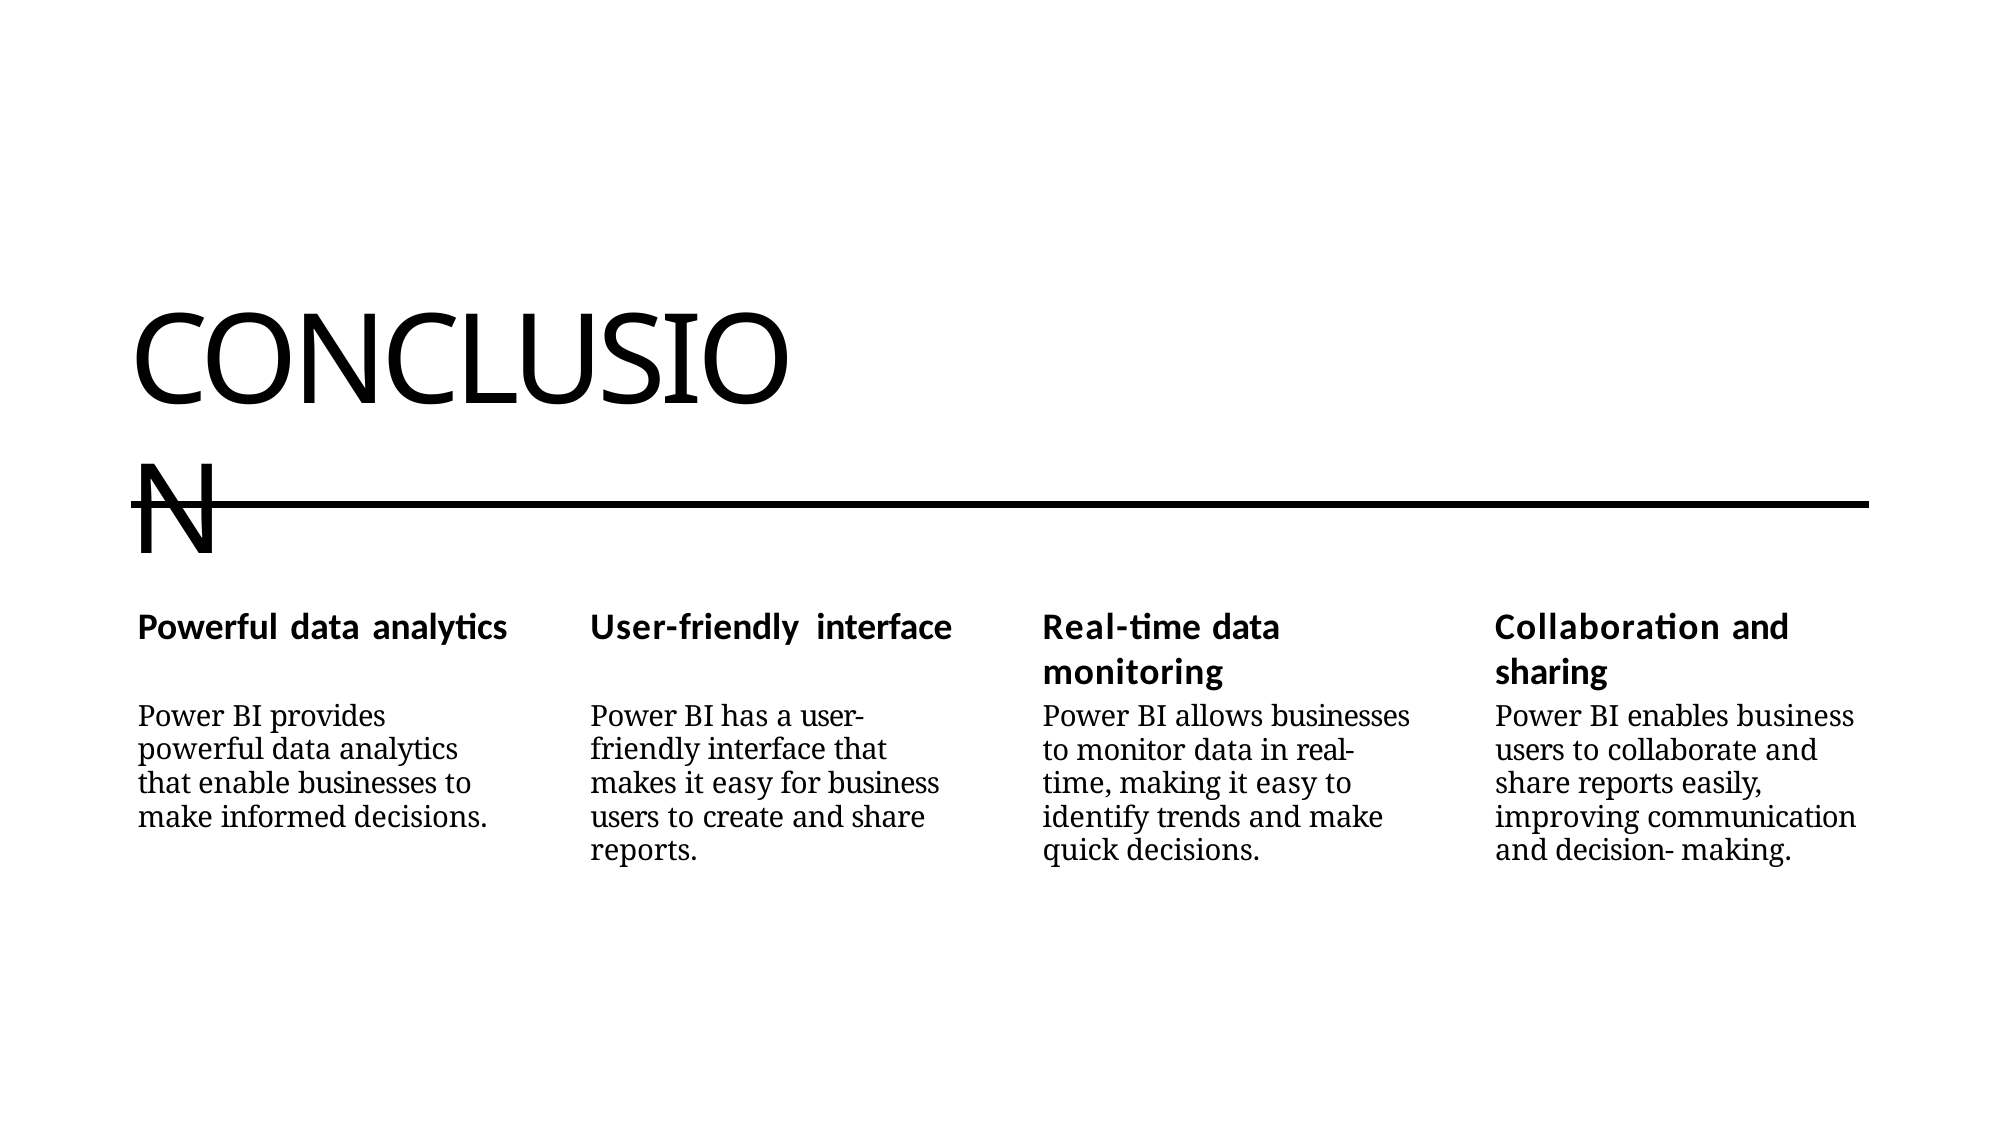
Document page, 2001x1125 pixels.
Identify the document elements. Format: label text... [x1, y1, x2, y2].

text_box Real-time data monitoring Power BI allows businesses to monitor data in real-time, making it easy to identify trends and make quick decisions. [1040, 600, 1412, 868]
text_box Power BI has a user-friendly interface that makes it easy for business users to create and share reports. [588, 696, 968, 868]
text_box Powerful data analytics [135, 600, 524, 648]
text_box User-friendly interface [588, 600, 964, 648]
text_box Power BI provides powerful data analytics that enable businesses to make informed decisions. [135, 696, 495, 834]
text_box Collaboration and sharing Power BI enables business users to collaborate and share reports easily, improving communication and decision- making. [1493, 600, 1864, 868]
title CONCLUSION [127, 276, 832, 579]
